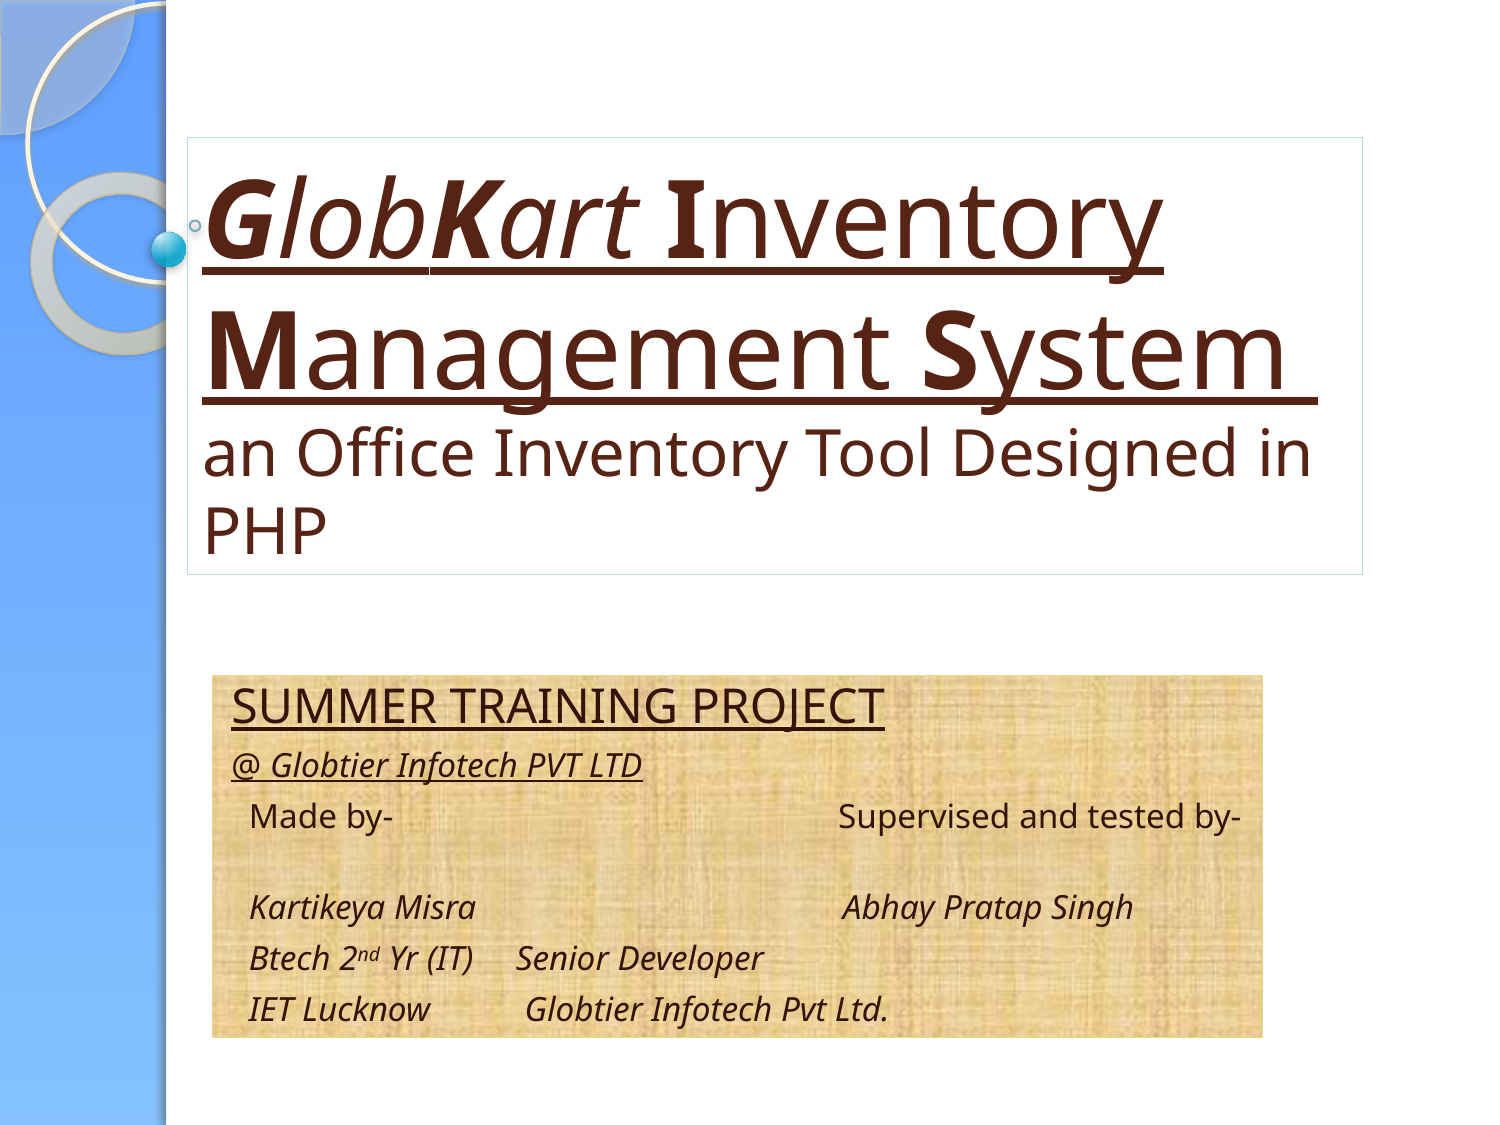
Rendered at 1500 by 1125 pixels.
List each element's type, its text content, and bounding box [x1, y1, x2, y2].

title GlobKart Inventory Management System an Office Inventory Tool Designed in PHP [187, 137, 1363, 575]
subtitle SUMMER TRAINING PROJECT @ Globtier Infotech PVT LTD Made by- Supervised and tested by- Kartikeya Misra Abhay Pratap Singh Btech 2nd Yr (IT) Senior Developer IET Lucknow Globtier Infotech Pvt Ltd. [212, 675, 1263, 1038]
